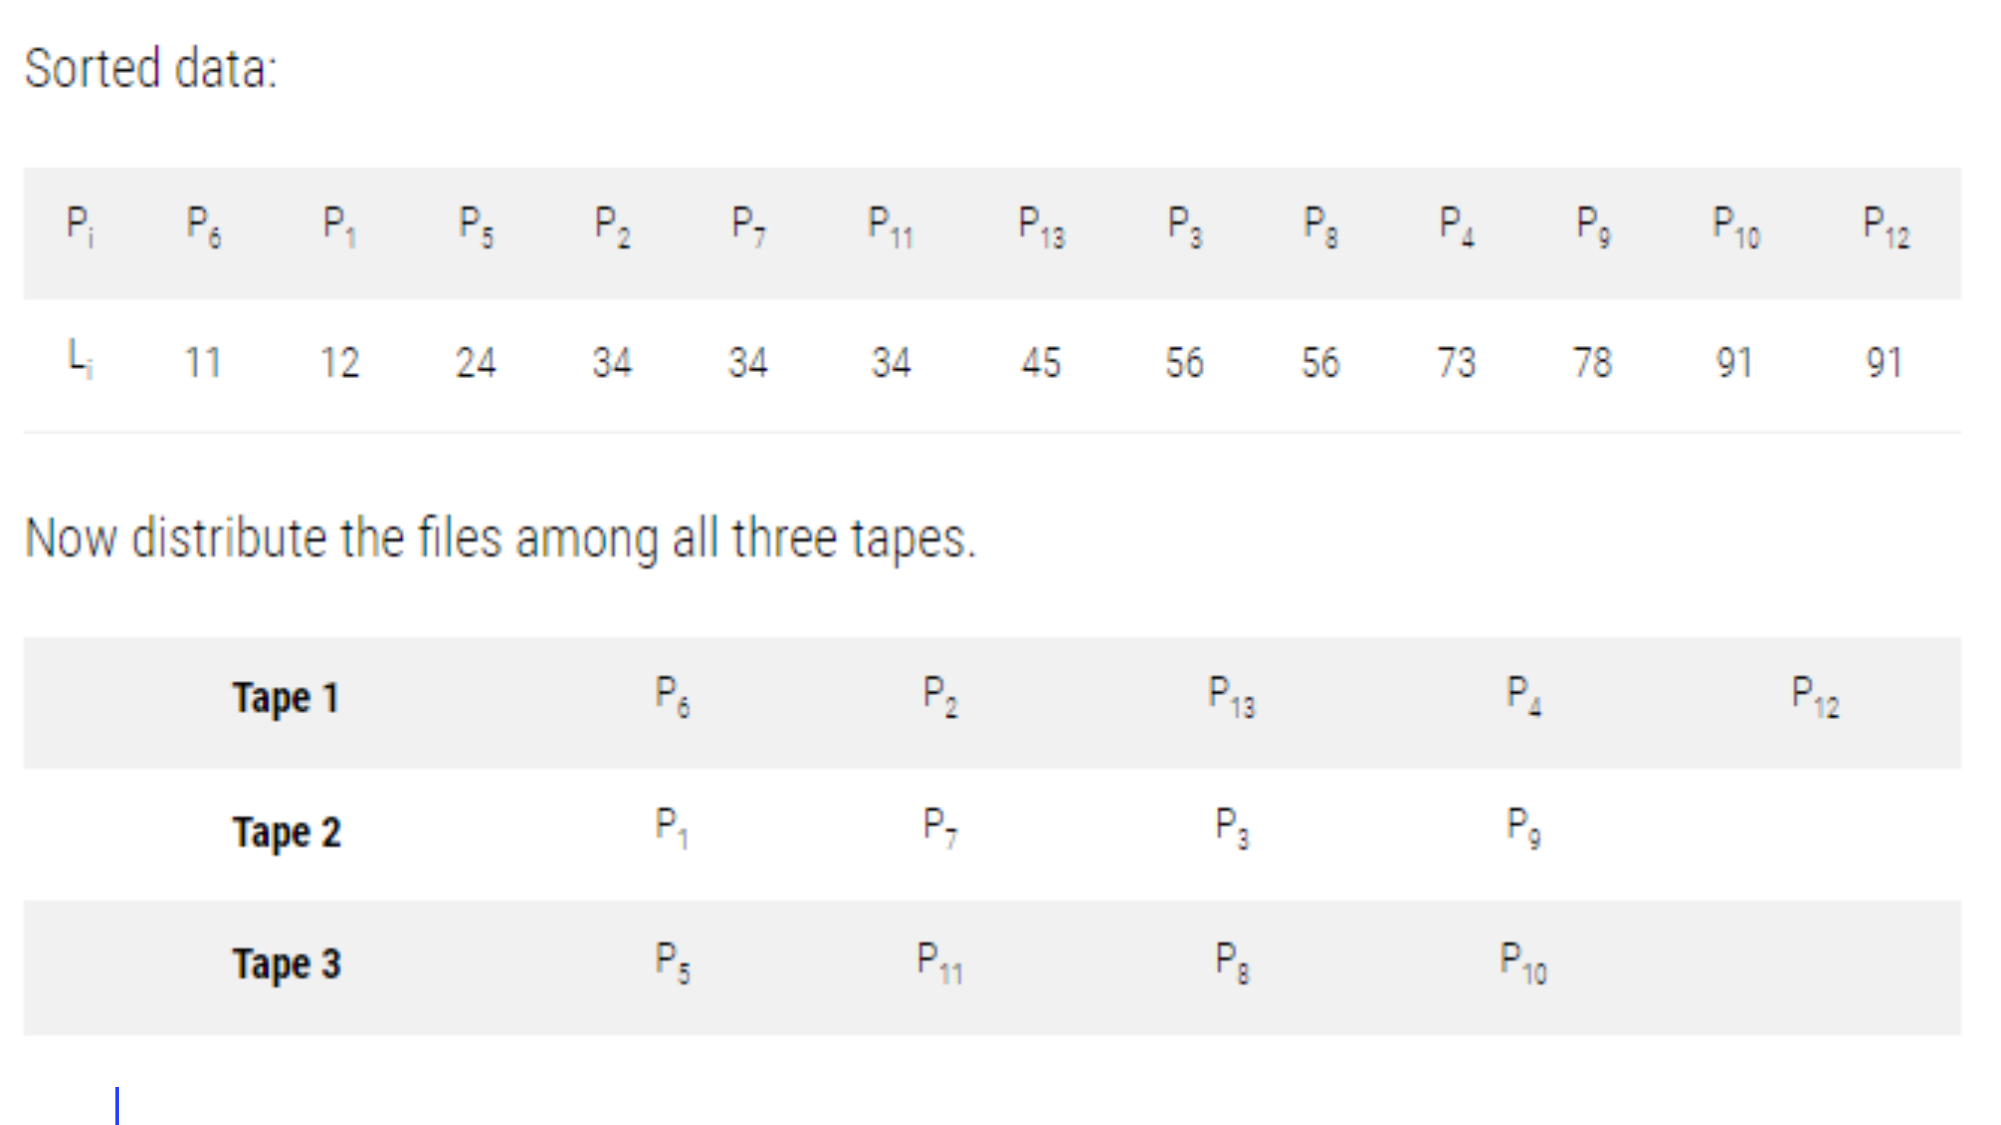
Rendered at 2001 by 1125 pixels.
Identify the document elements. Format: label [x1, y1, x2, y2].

list [3, 21, 1998, 1088]
